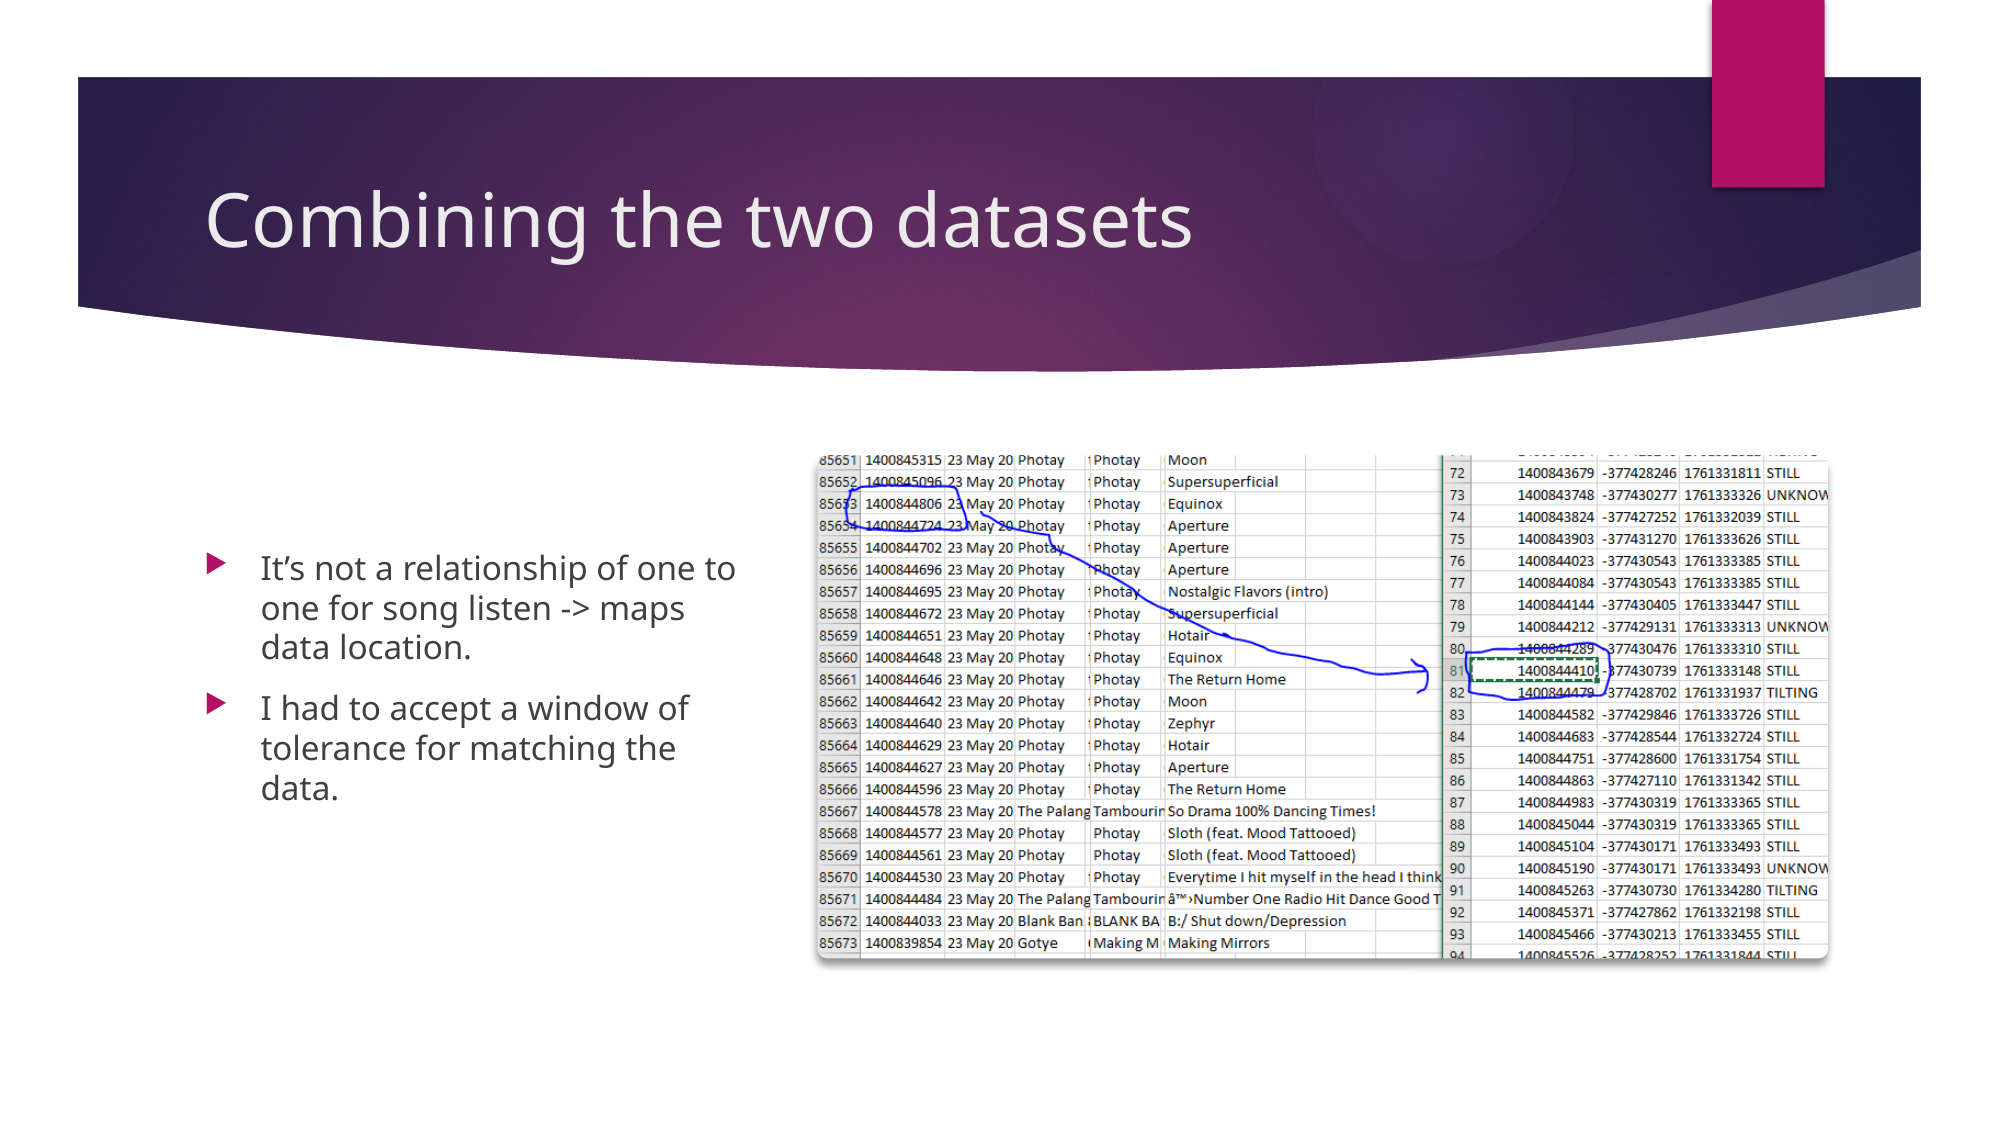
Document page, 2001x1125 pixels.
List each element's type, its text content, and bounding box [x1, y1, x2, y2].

title Combining the two datasets [189, 159, 1627, 276]
list It’s not a relationship of one to one for song listen -> maps data location. I had to accept a window of tolerance for matching the data. [189, 427, 761, 988]
picture [817, 455, 1829, 959]
